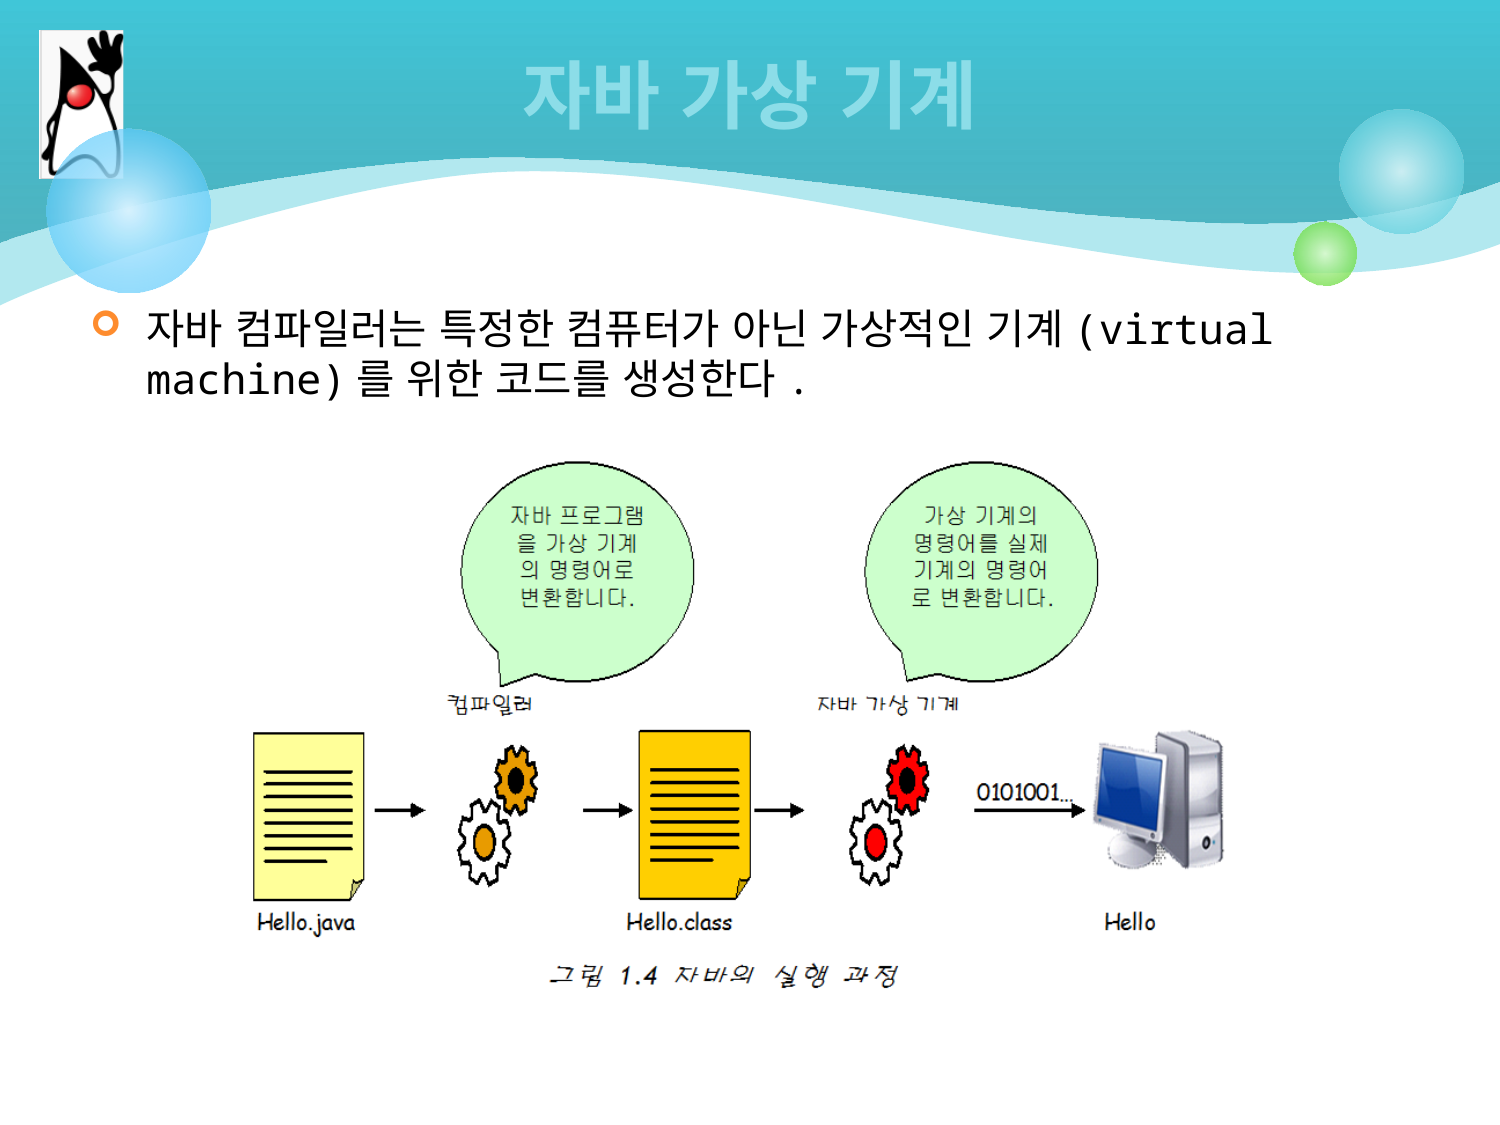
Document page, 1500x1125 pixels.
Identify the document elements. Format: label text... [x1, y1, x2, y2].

picture [39, 30, 75, 179]
list 자바 컴파일러는 특정한 컴퓨터가 아닌 가상적인 기계(virtual machine)를 위한 코드를 생성한다. [75, 295, 1425, 1038]
picture [221, 435, 1251, 995]
title 자바 가상 기계 [75, 0, 1425, 188]
